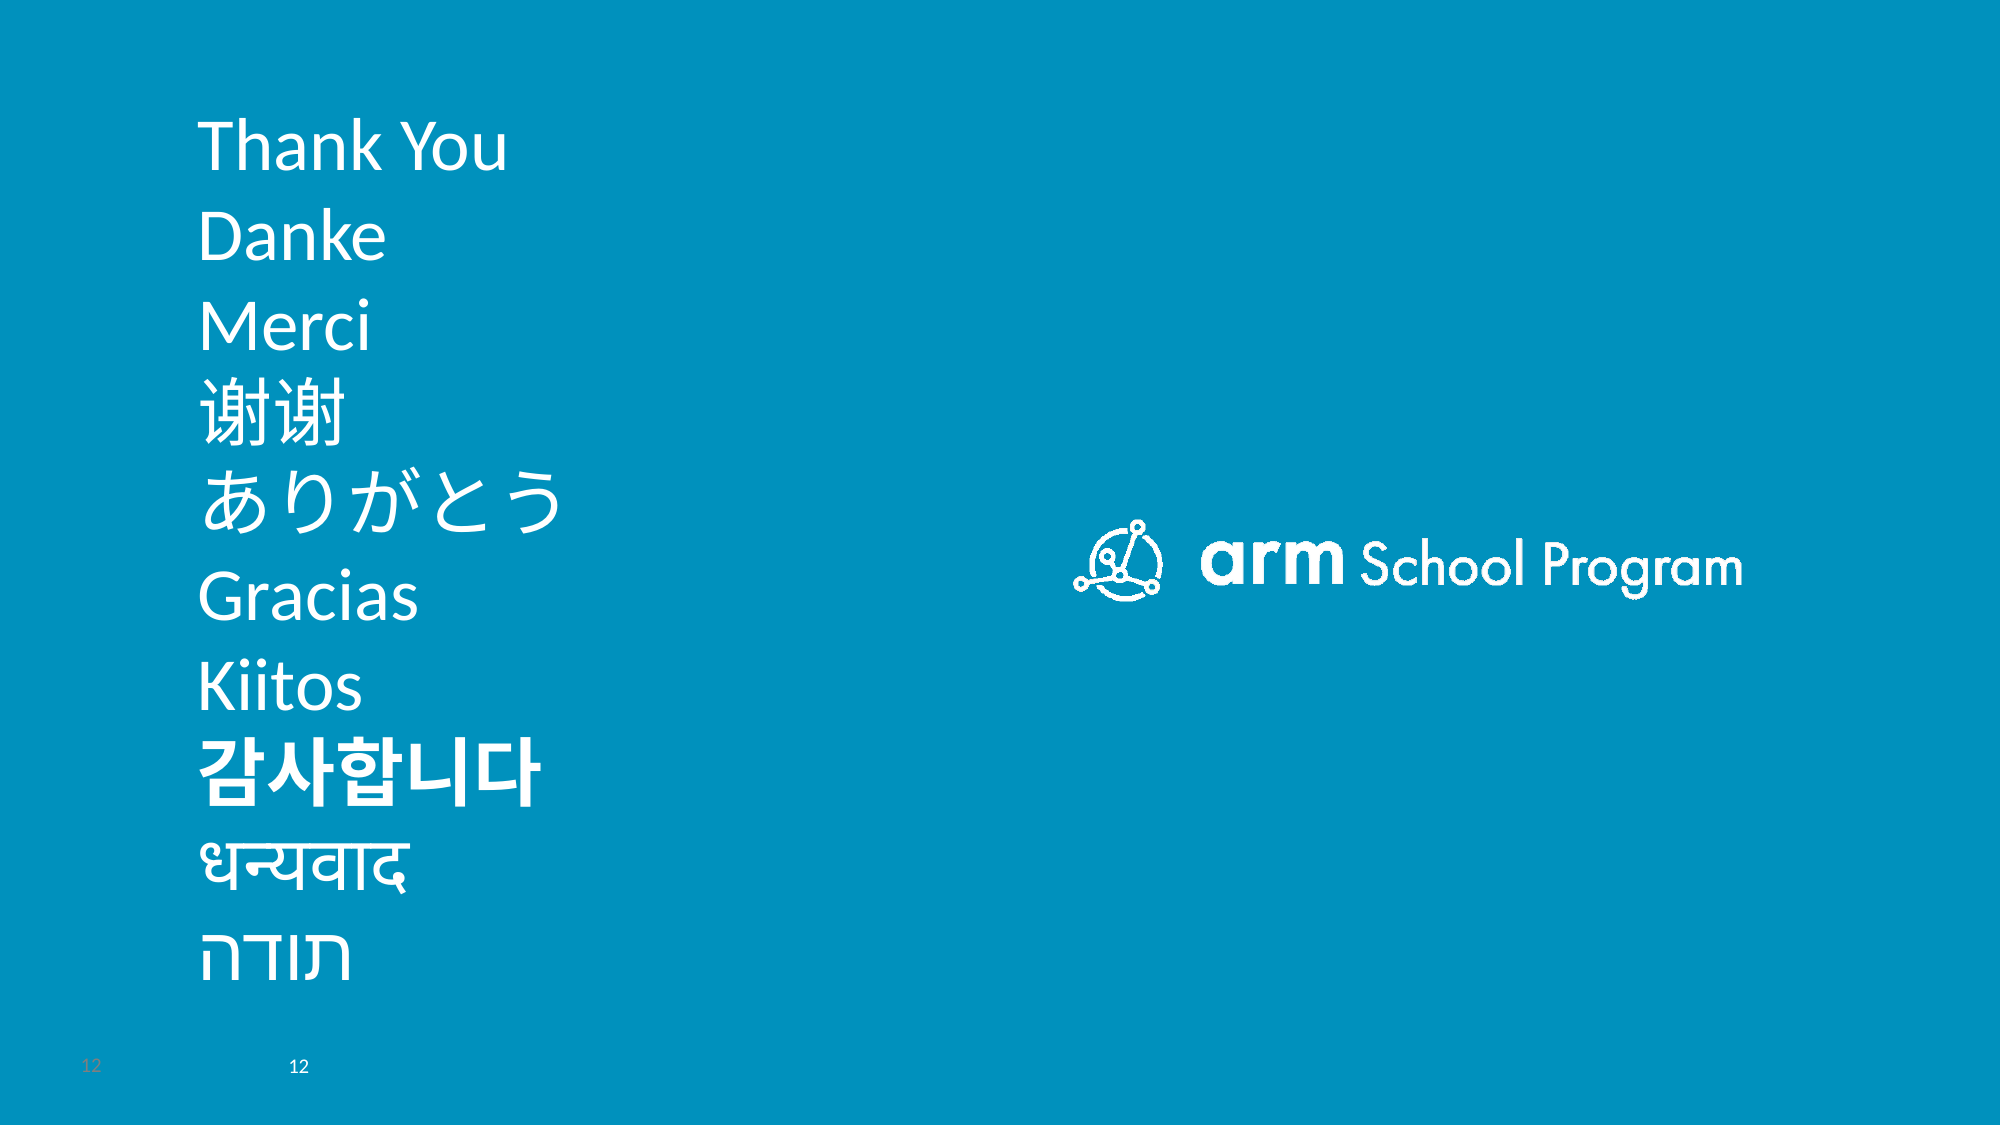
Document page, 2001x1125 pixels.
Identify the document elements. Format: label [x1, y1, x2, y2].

picture [1202, 542, 1243, 585]
picture [1517, 539, 1522, 584]
picture [1098, 586, 1144, 601]
picture [1672, 558, 1698, 585]
picture [1090, 529, 1127, 576]
picture [1362, 542, 1387, 585]
picture [1286, 542, 1342, 583]
picture [1656, 558, 1670, 584]
picture [1423, 539, 1443, 584]
picture [1394, 558, 1416, 585]
picture [1707, 558, 1741, 584]
picture [1546, 543, 1568, 584]
picture [1589, 558, 1616, 585]
picture [1074, 520, 1159, 594]
picture [1622, 558, 1647, 598]
picture [1482, 558, 1510, 585]
picture [1450, 558, 1477, 585]
picture [1143, 536, 1162, 578]
picture [1573, 558, 1587, 584]
picture [1254, 542, 1279, 583]
